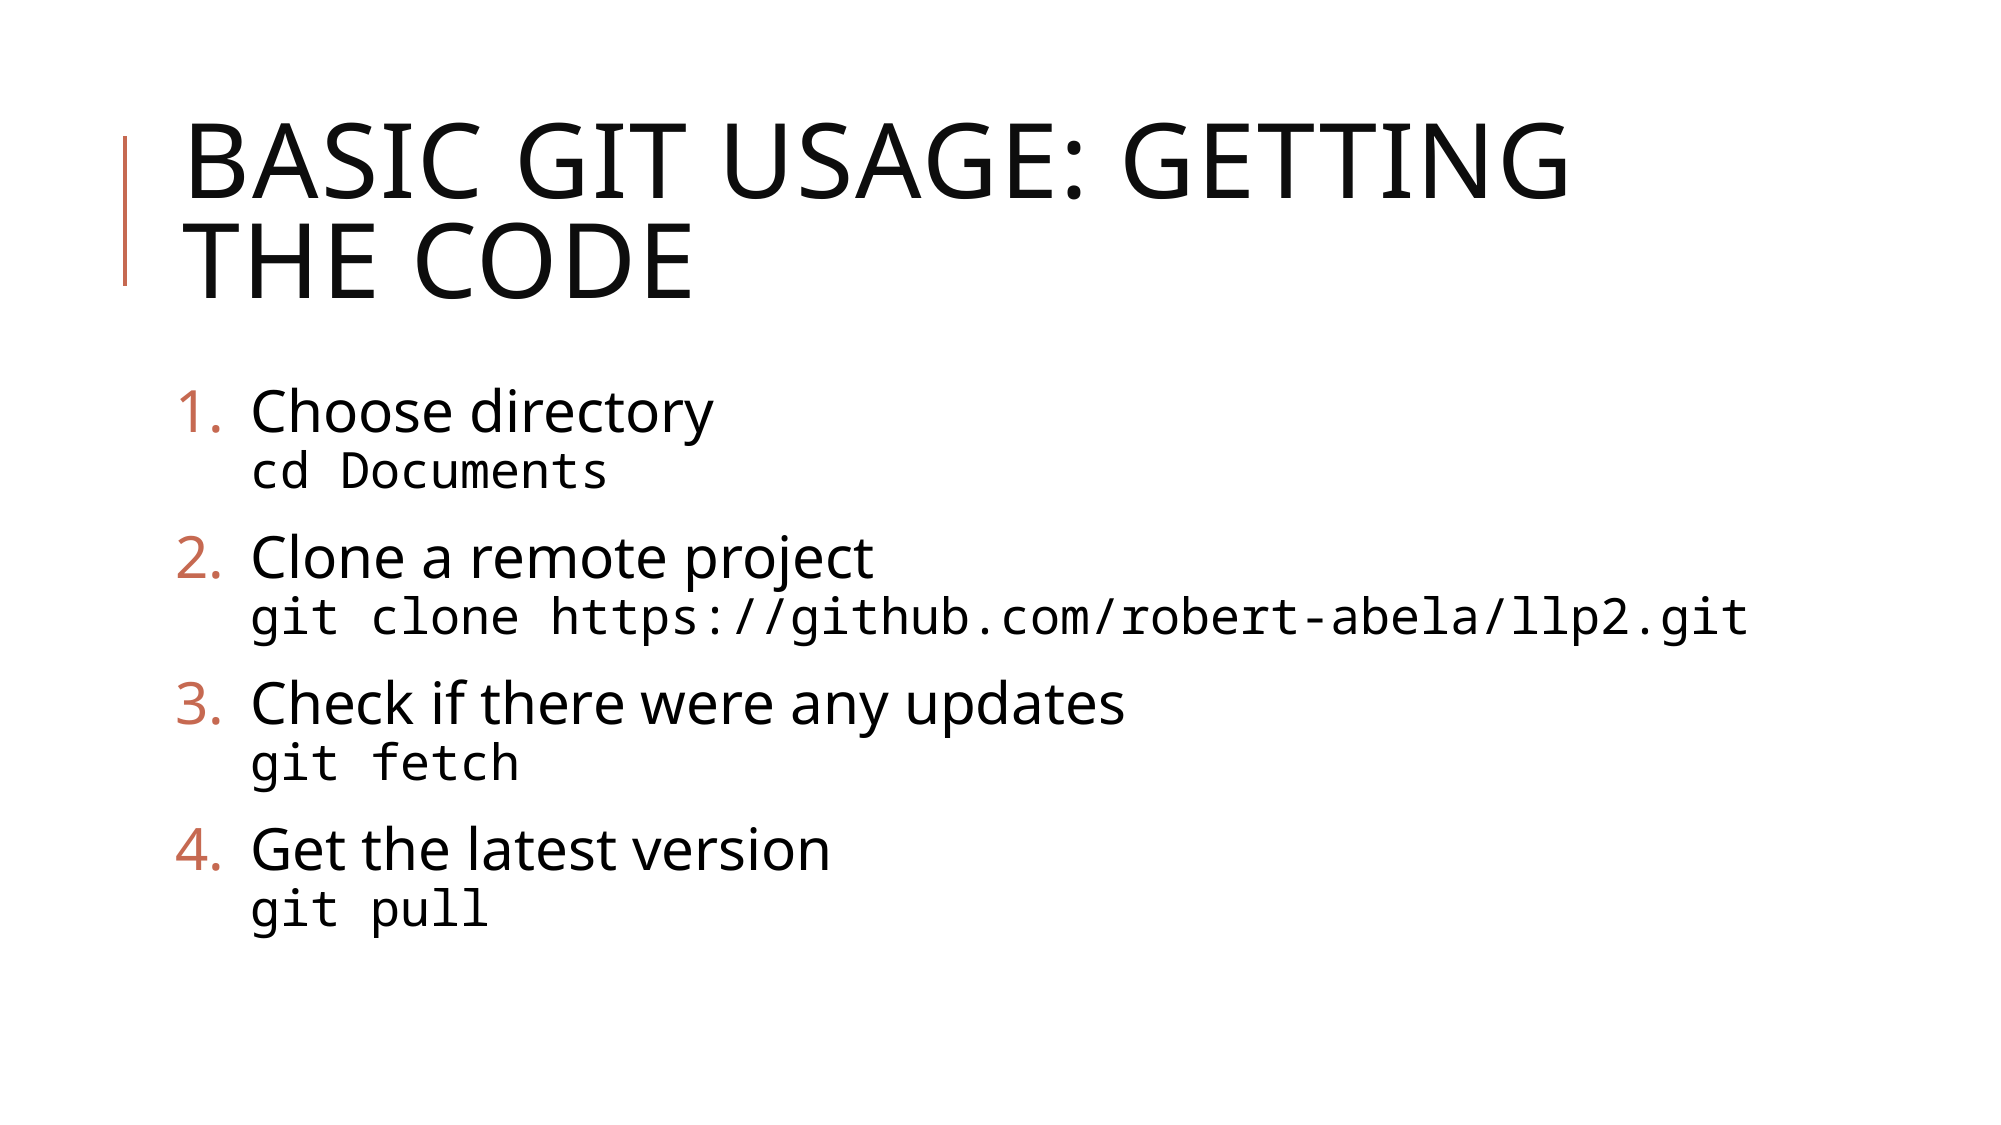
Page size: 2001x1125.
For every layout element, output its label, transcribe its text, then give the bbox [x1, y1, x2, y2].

list Choose directory cd Documents Clone a remote project git clone https://github.com/robert-abela/llp2.git Check if there were any updates git fetch Get the latest version git pull [168, 375, 1763, 1035]
title Basic GIT usage: Getting the code [168, 96, 1763, 342]
